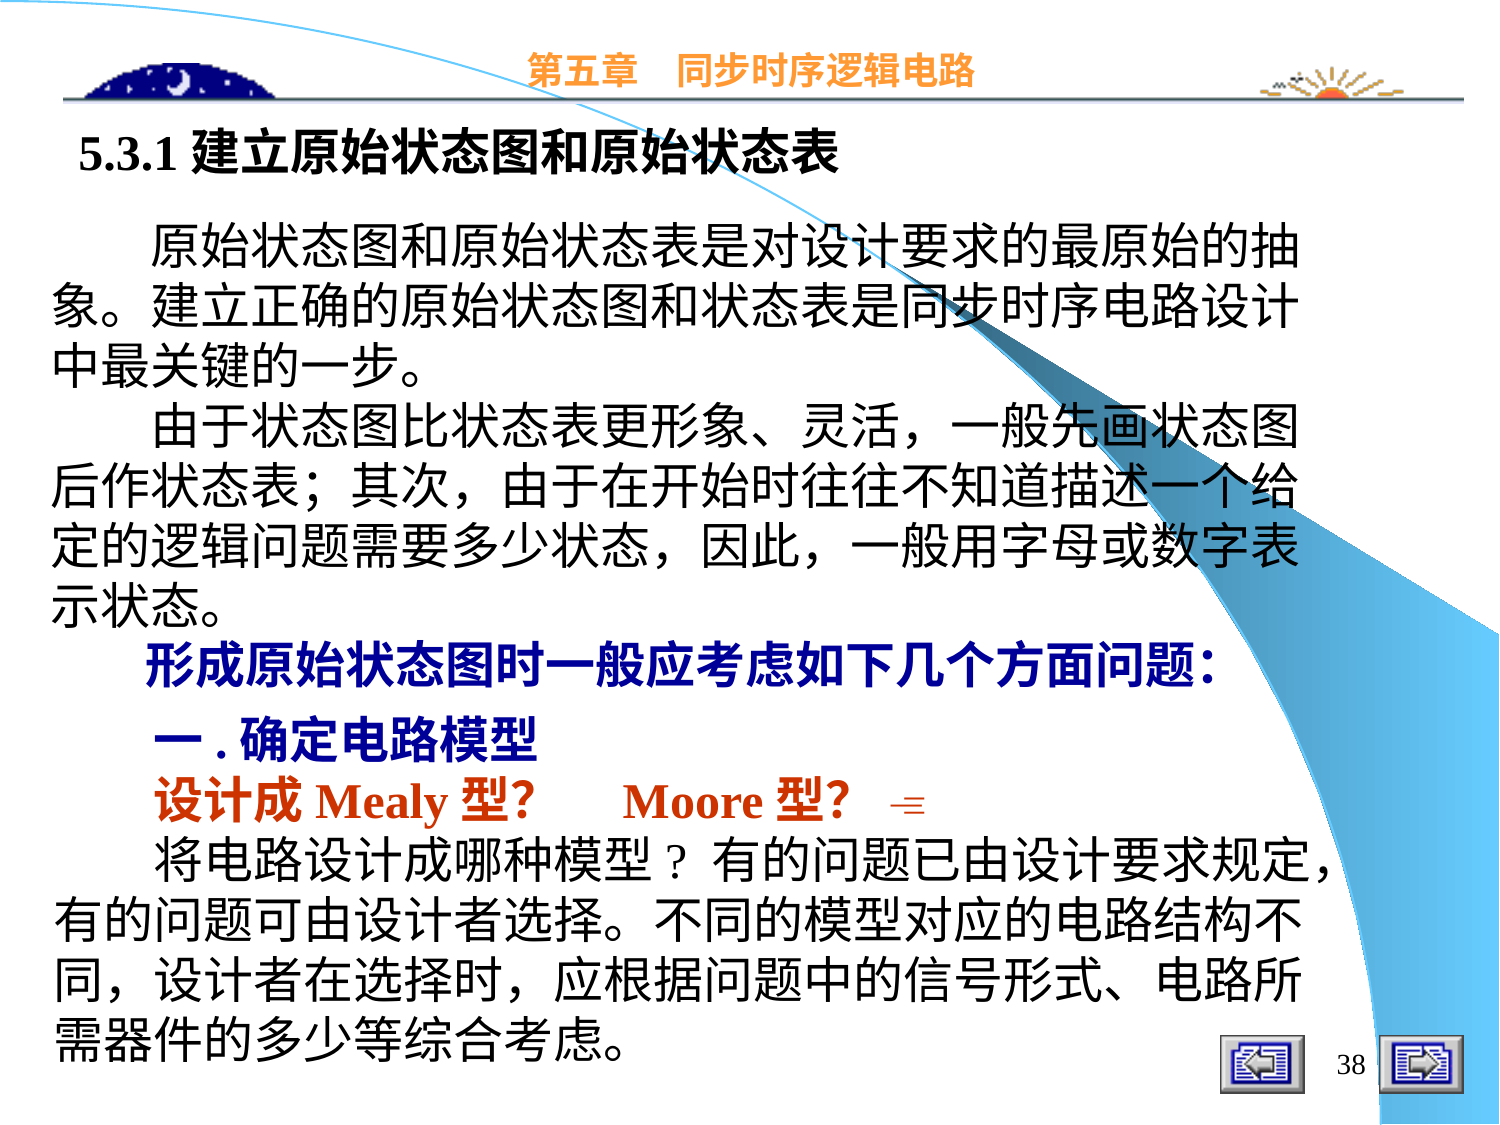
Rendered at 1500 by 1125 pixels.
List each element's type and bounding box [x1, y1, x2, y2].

picture [1220, 1035, 1305, 1094]
text_box [1, 1, 1500, 1124]
picture [63, 63, 1464, 104]
picture [1379, 1035, 1464, 1094]
